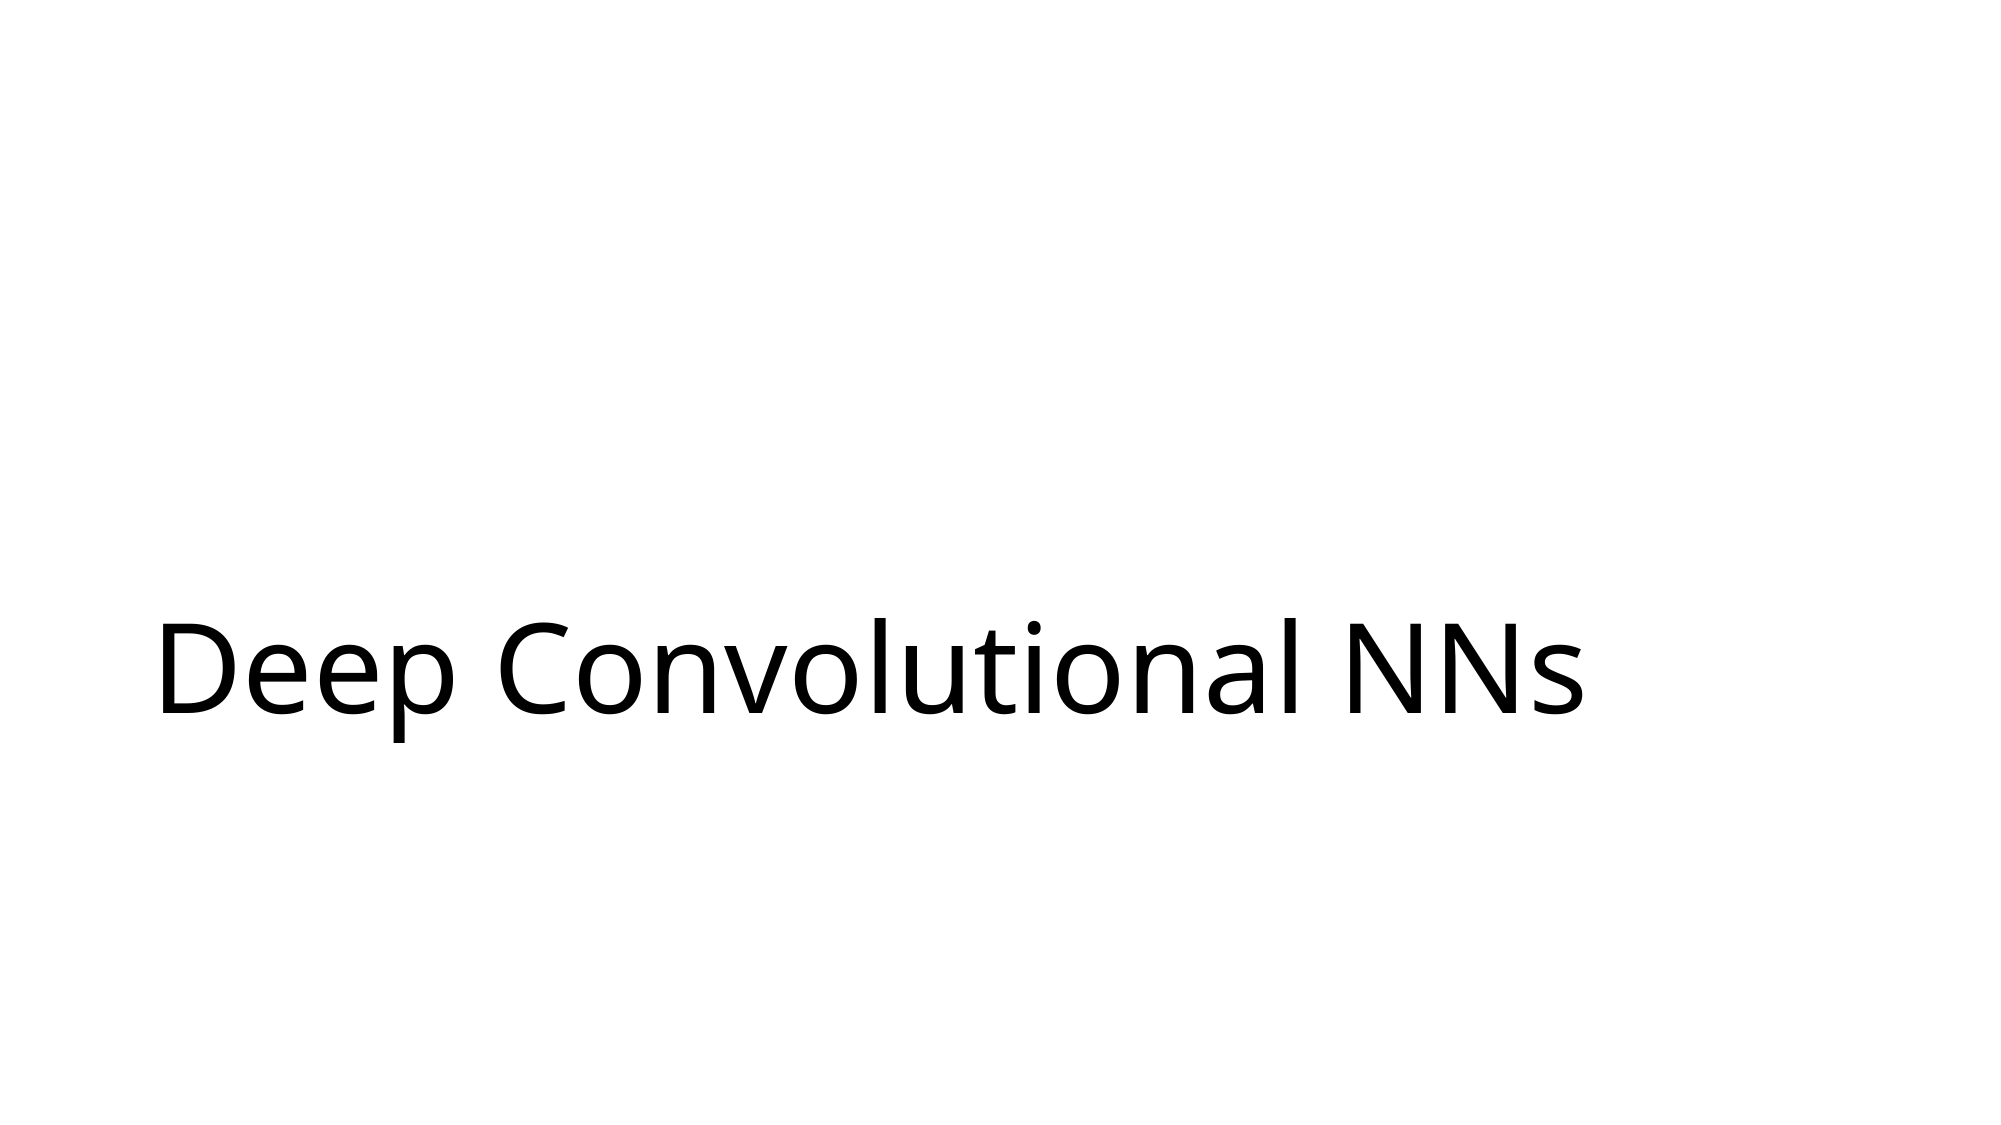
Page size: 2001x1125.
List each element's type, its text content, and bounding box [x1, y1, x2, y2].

title Deep Convolutional NNs [136, 280, 1862, 749]
